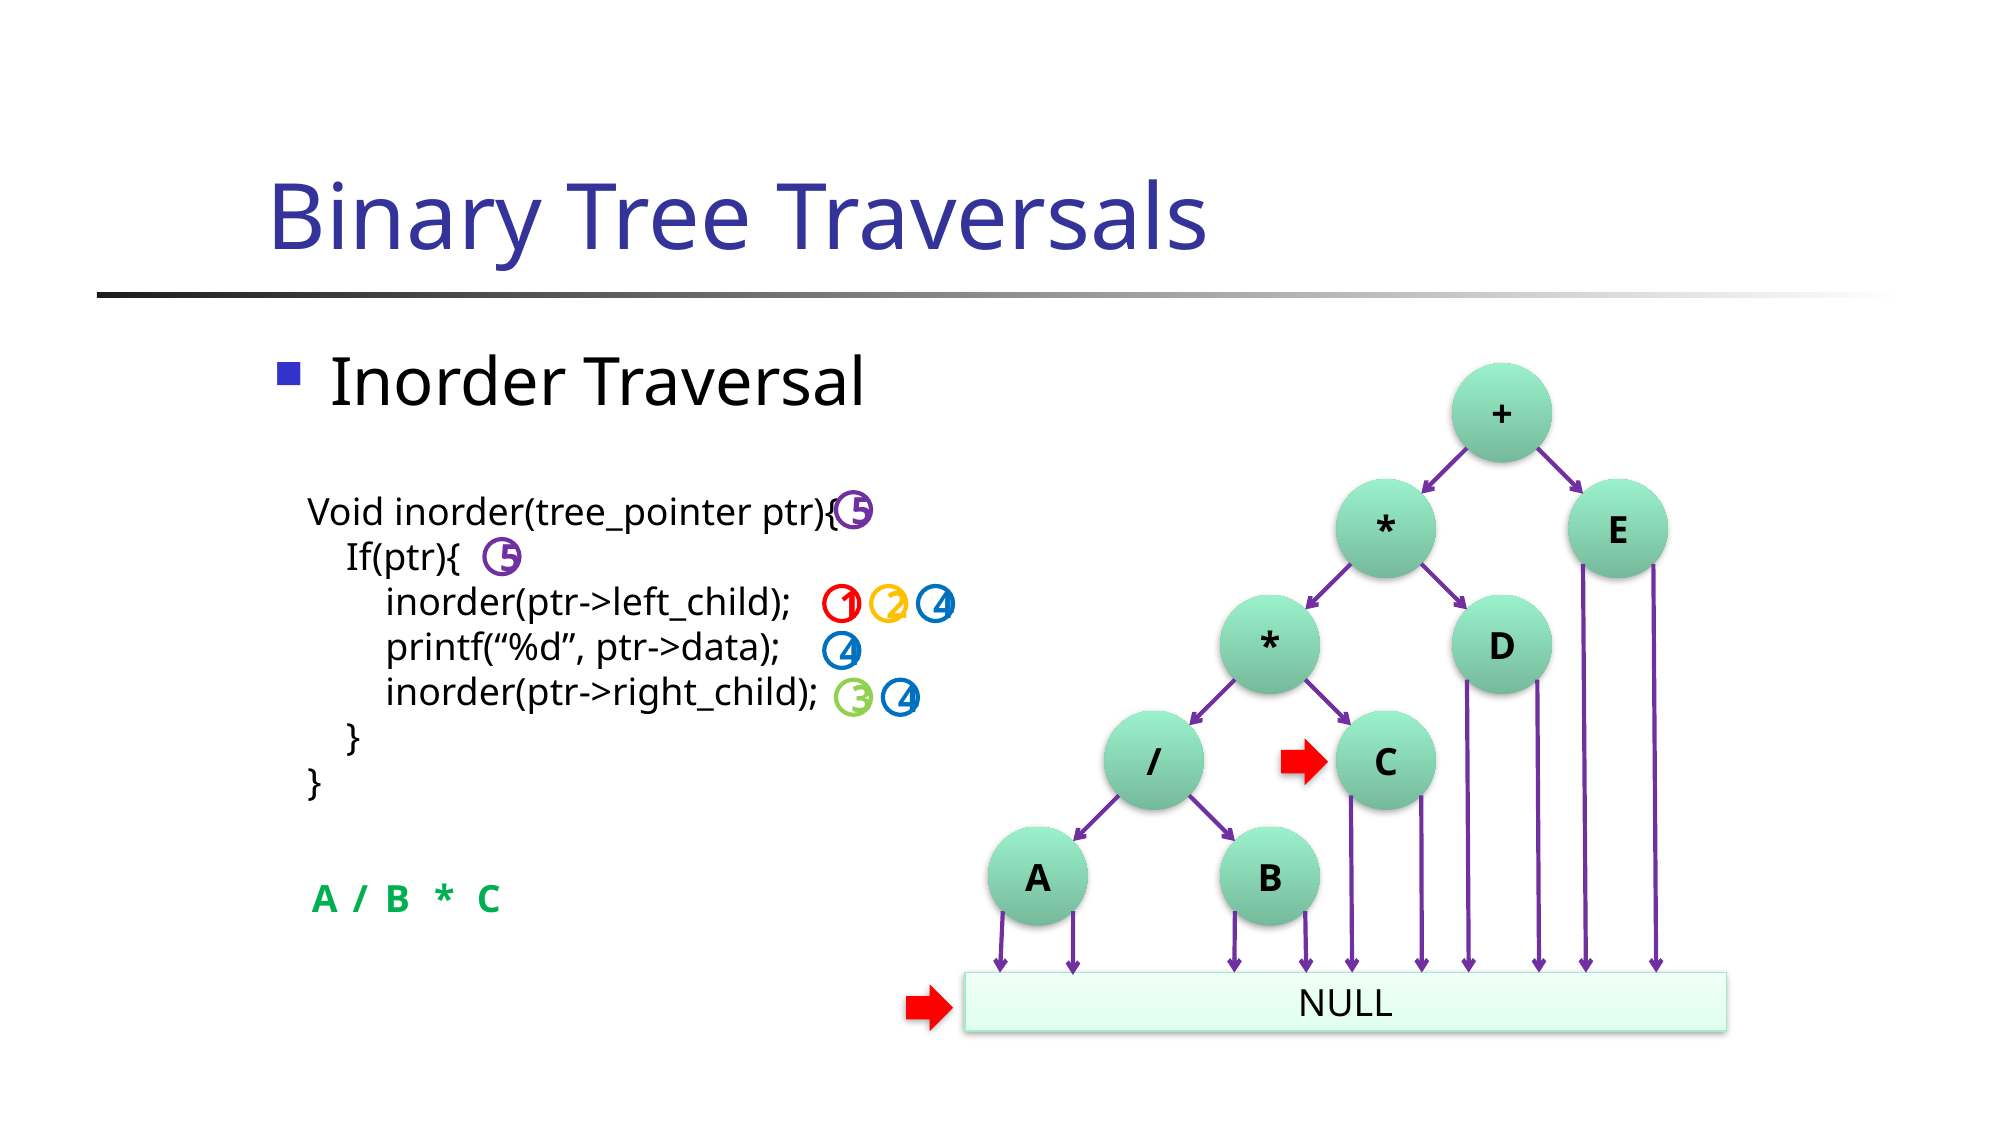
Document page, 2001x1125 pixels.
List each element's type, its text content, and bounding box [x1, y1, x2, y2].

text_box 5 [833, 490, 874, 530]
title Binary Tree Traversals [251, 35, 1957, 275]
text_box B [370, 867, 419, 927]
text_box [964, 363, 1727, 1032]
text_box 4 [822, 630, 862, 671]
text_box A [297, 867, 337, 927]
text_box 3 [833, 677, 874, 717]
text_box 2 [869, 583, 909, 624]
text_box / [337, 867, 370, 927]
text_box 4 [915, 583, 956, 624]
text_box * [419, 867, 462, 927]
text_box 1 [822, 583, 862, 624]
text_box [906, 984, 954, 1032]
text_box Void inorder(tree_pointer ptr){ If(ptr){ inorder(ptr->left_child); printf(“%d”, ptr->data); inorder(ptr->right_child); } } [292, 480, 855, 811]
text_box 5 [482, 536, 522, 577]
list Inorder Traversal [258, 331, 1959, 1006]
text_box C [462, 867, 516, 927]
text_box 4 [880, 677, 921, 717]
